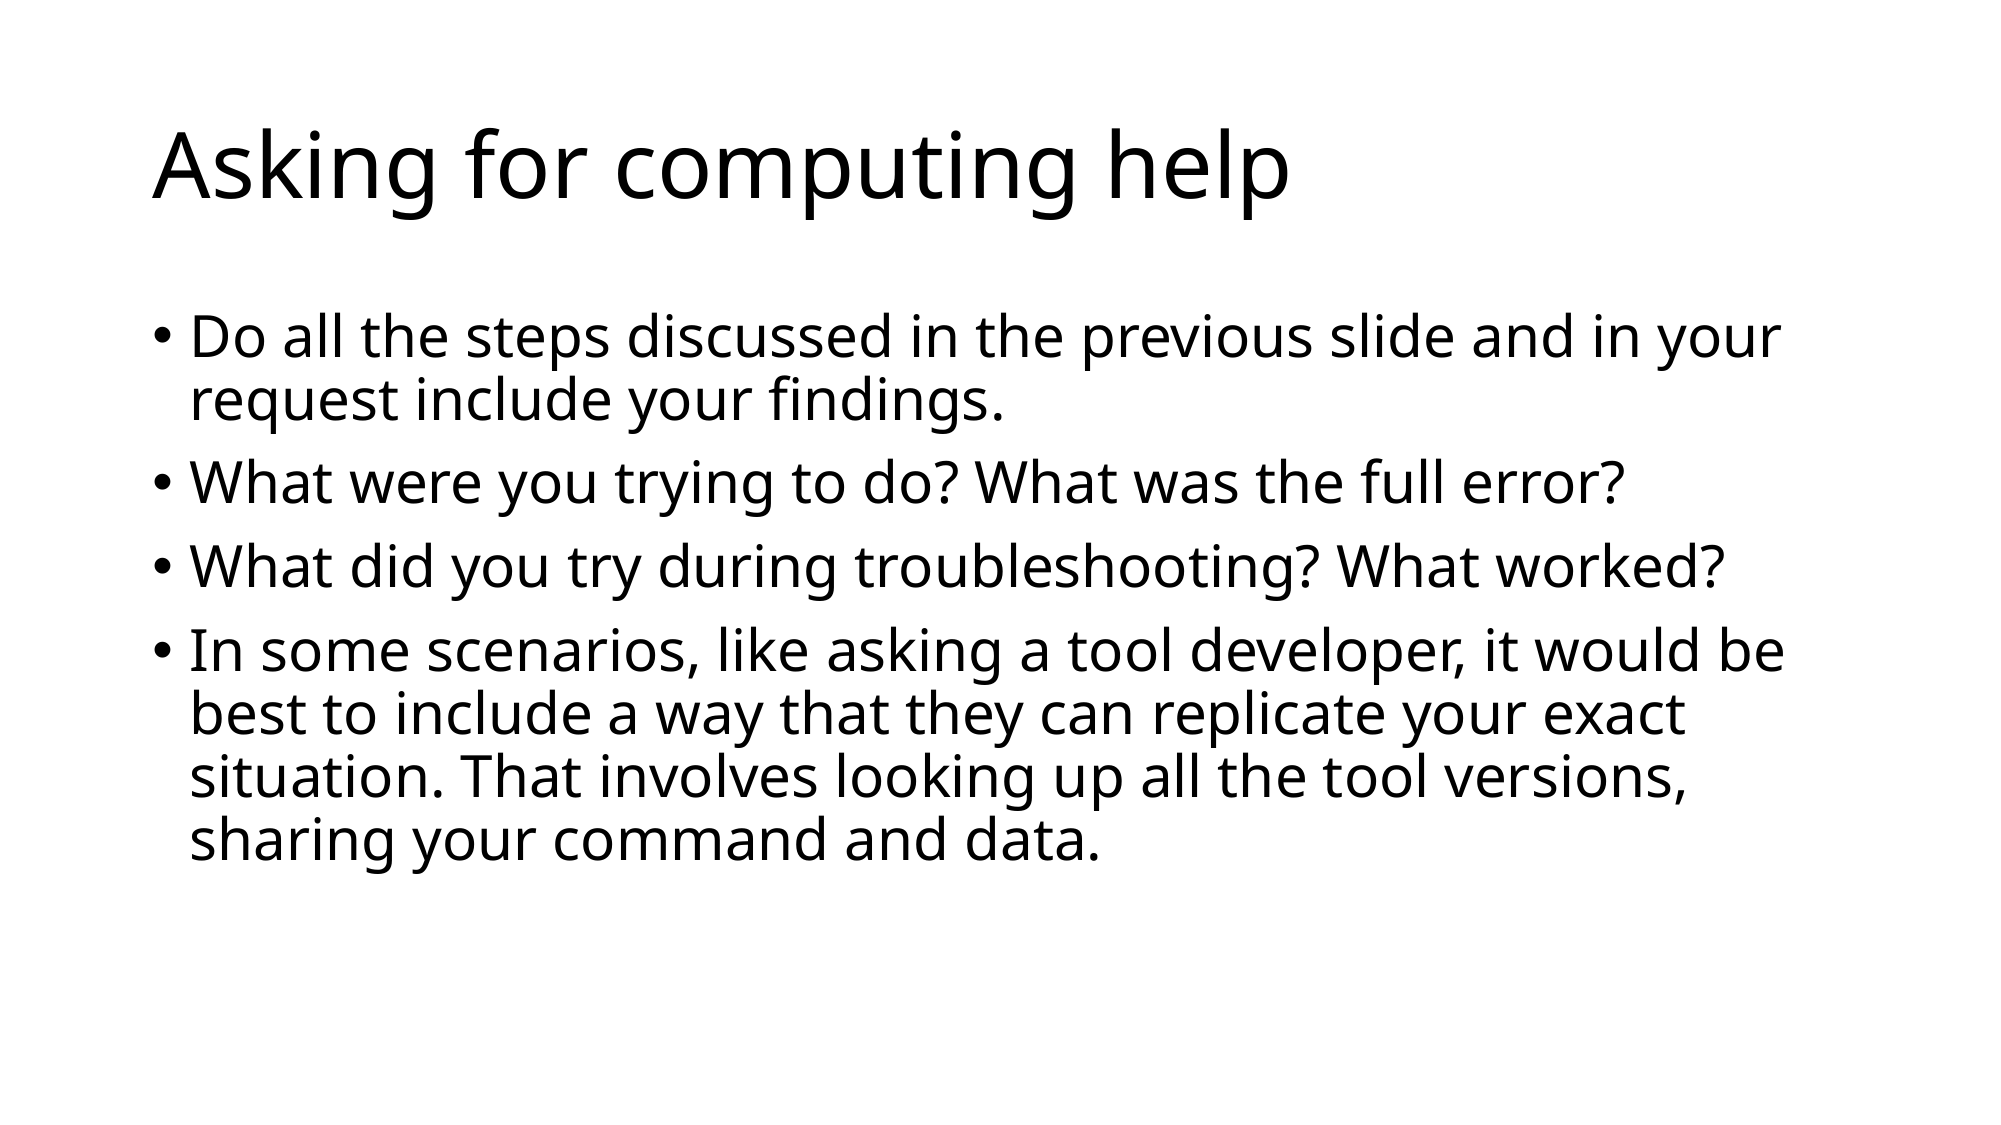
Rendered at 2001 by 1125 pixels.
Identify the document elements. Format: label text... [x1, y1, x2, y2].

list Do all the steps discussed in the previous slide and in your request include your findings. What were you trying to do? What was the full error? What did you try during troubleshooting? What worked? In some scenarios, like asking a tool developer, it would be best to include a way that they can replicate your exact situation. That involves looking up all the tool versions, sharing your command and data. [137, 299, 1863, 1014]
title Asking for computing help [137, 59, 1863, 278]
